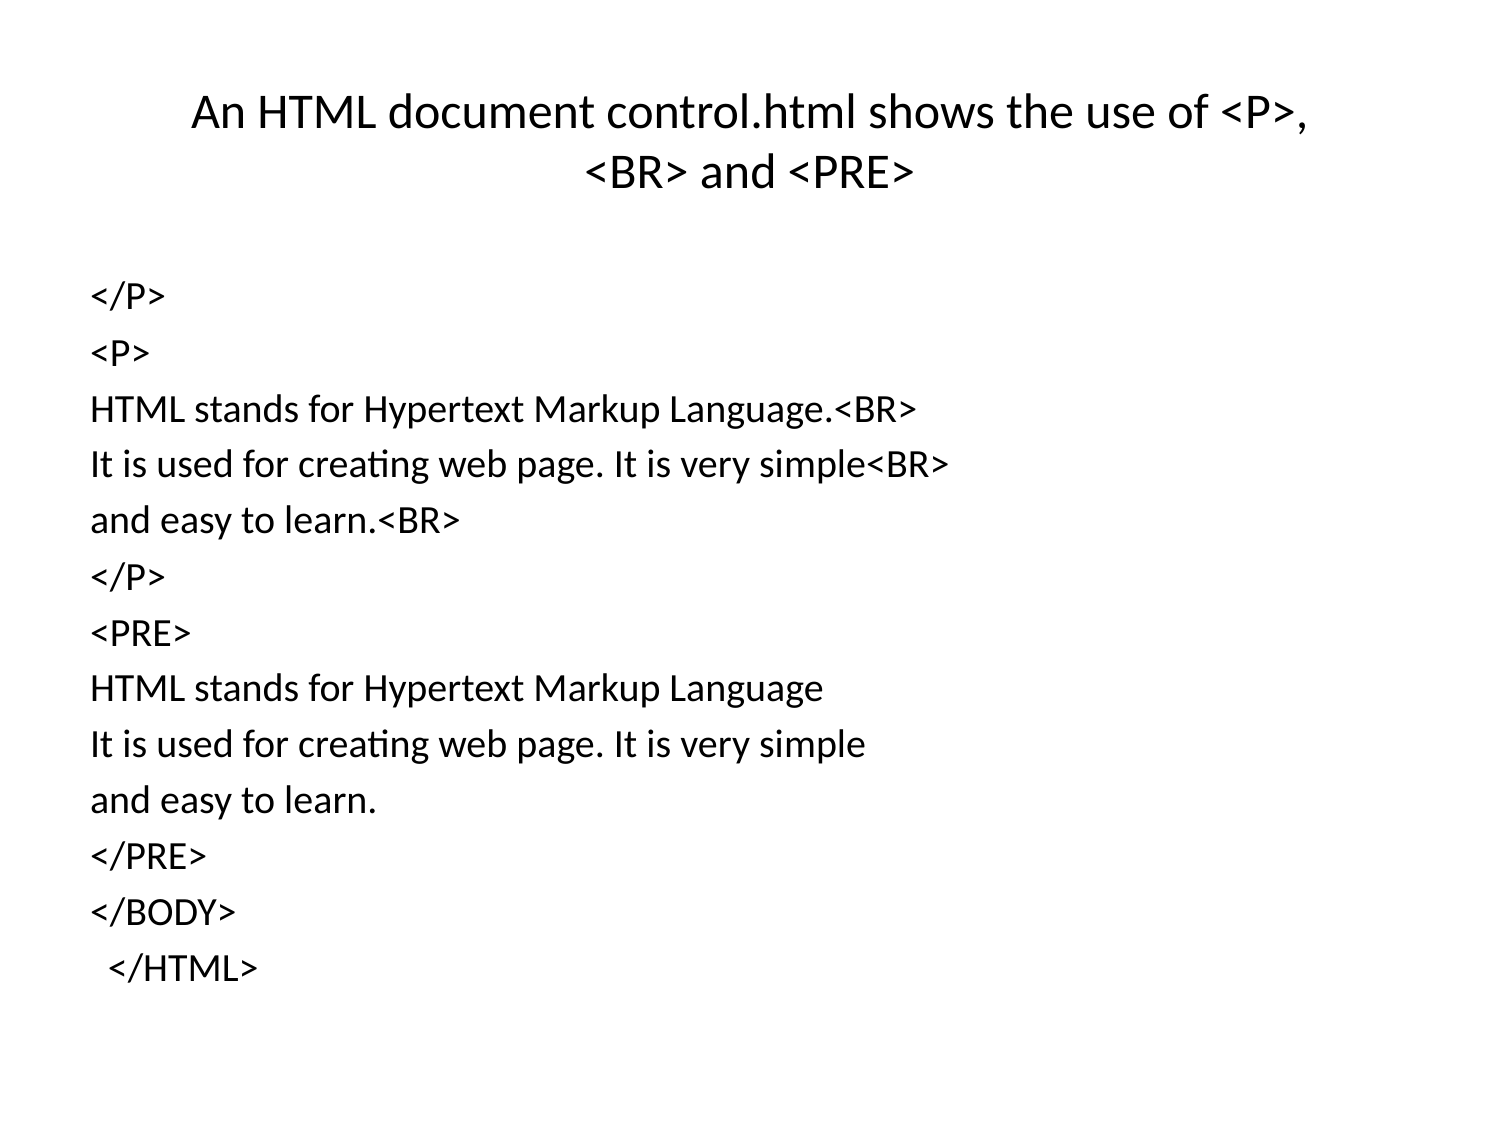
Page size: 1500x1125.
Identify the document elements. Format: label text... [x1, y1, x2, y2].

title An HTML document control.html shows the use of <P>, <BR> and <PRE> [75, 45, 1425, 233]
list </P> <P> HTML stands for Hypertext Markup Language.<BR> It is used for creating web page. It is very simple<BR> and easy to learn.<BR> </P> <PRE> HTML stands for Hypertext Markup Language It is used for creating web page. It is very simple and easy to learn. </PRE> </BODY> </HTML> [75, 262, 1425, 1005]
